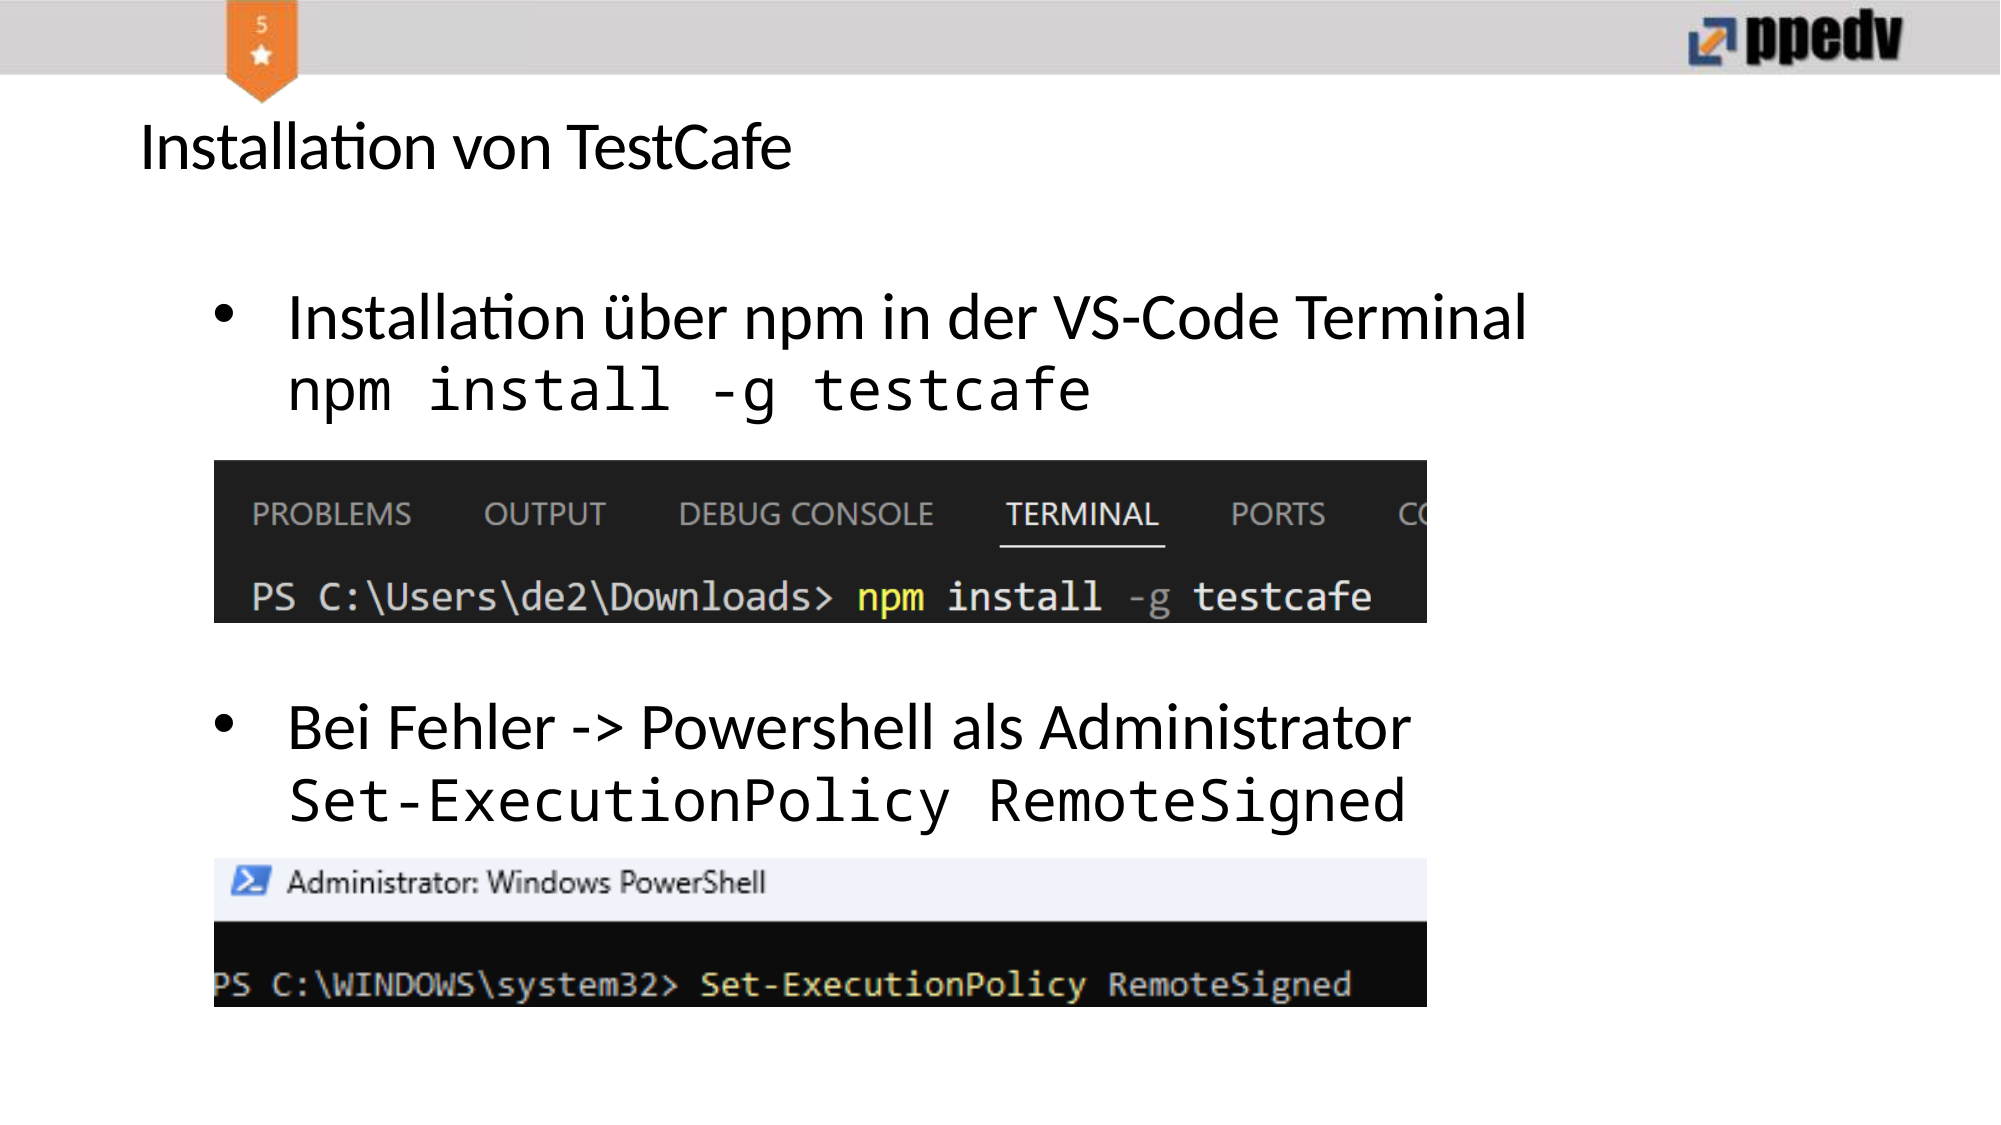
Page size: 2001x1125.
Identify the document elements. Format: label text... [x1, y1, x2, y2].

picture [0, 0, 2000, 104]
text_box Bei Fehler -> Powershell als Administrator Set-ExecutionPolicy RemoteSigned [137, 664, 1629, 833]
picture [214, 858, 1428, 1007]
picture [214, 460, 1428, 623]
text_box Installation über npm in der VS-Code Terminal npm install -g testcafe [137, 253, 1629, 423]
title Installation von TestCafe [137, 98, 1000, 253]
